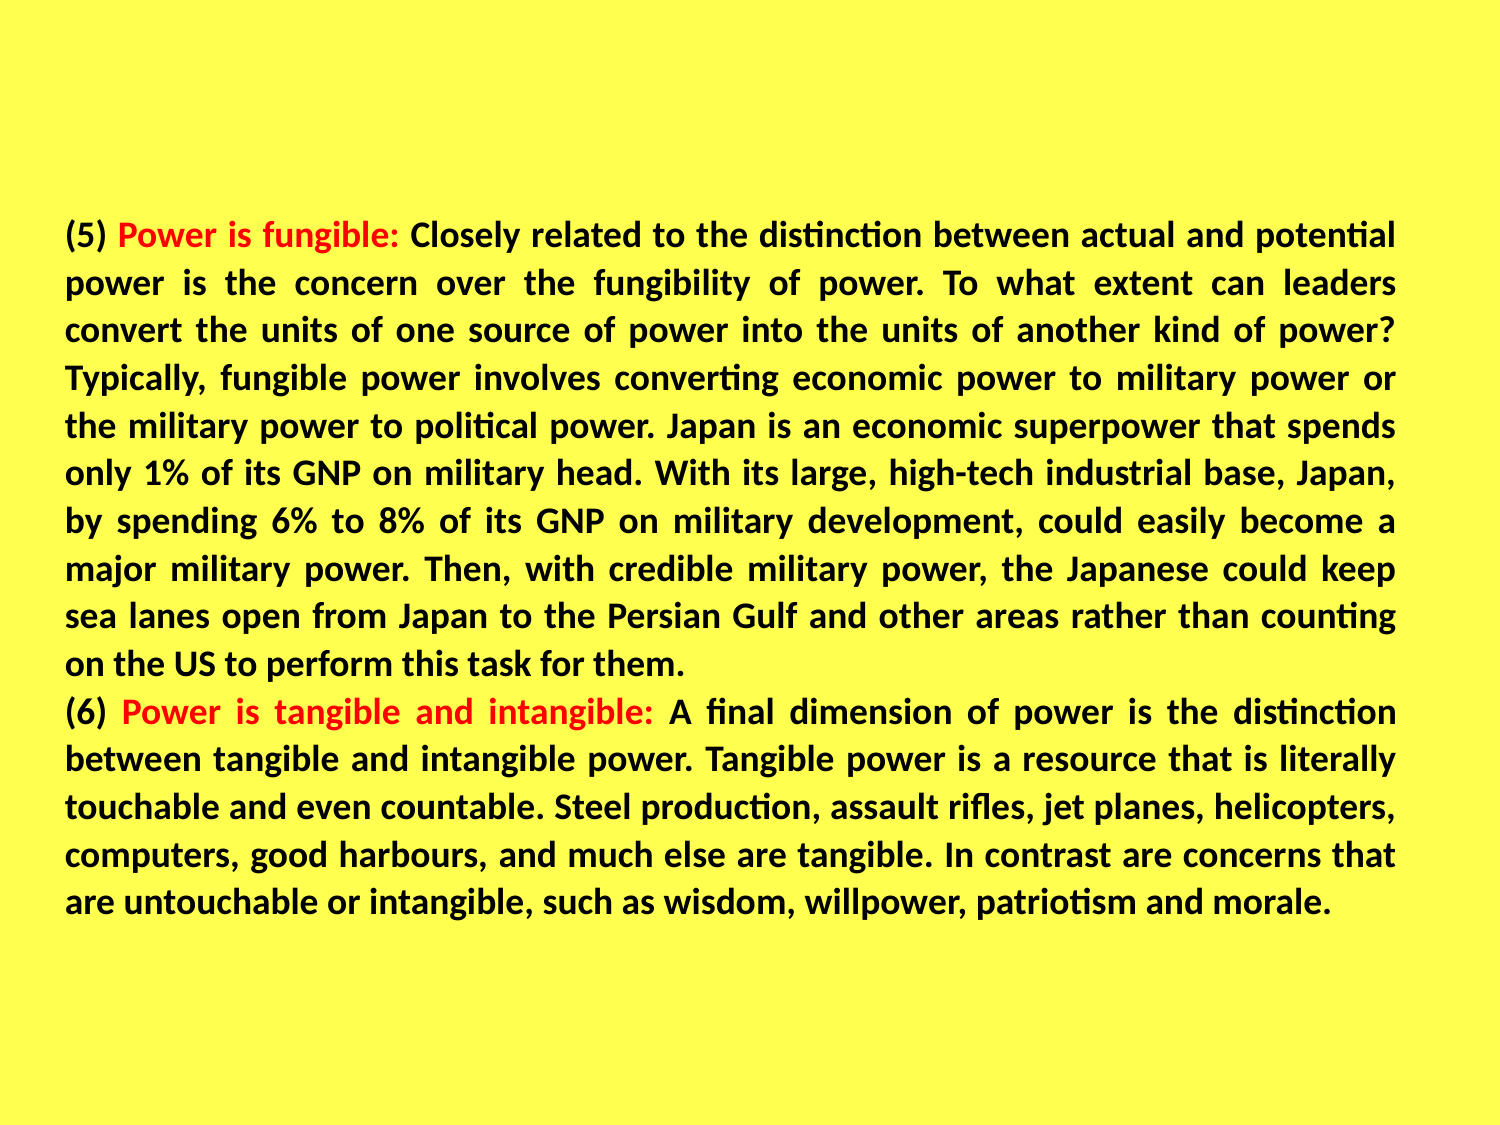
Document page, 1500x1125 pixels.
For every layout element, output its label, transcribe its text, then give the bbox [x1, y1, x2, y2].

text_box (5) Power is fungible: Closely related to the distinction between actual and potential power is the concern over the fungibility of power. To what extent can leaders convert the units of one source of power into the units of another kind of power? Typically, fungible power involves converting economic power to military power or the military power to political power. Japan is an economic superpower that spends only 1% of its GNP on military head. With its large, high-tech industrial base, Japan, by spending 6% to 8% of its GNP on military development, could easily become a major military power. Then, with credible military power, the Japanese could keep sea lanes open from Japan to the Persian Gulf and other areas rather than counting on the US to perform this task for them. (6) Power is tangible and intangible: A final dimension of power is the distinction between tangible and intangible power. Tangible power is a resource that is literally touchable and even countable. Steel production, assault rifles, jet planes, helicopters, computers, good harbours, and much else are tangible. In contrast are concerns that are untouchable or intangible, such as wisdom, willpower, patriotism and morale. [49, 199, 1413, 978]
